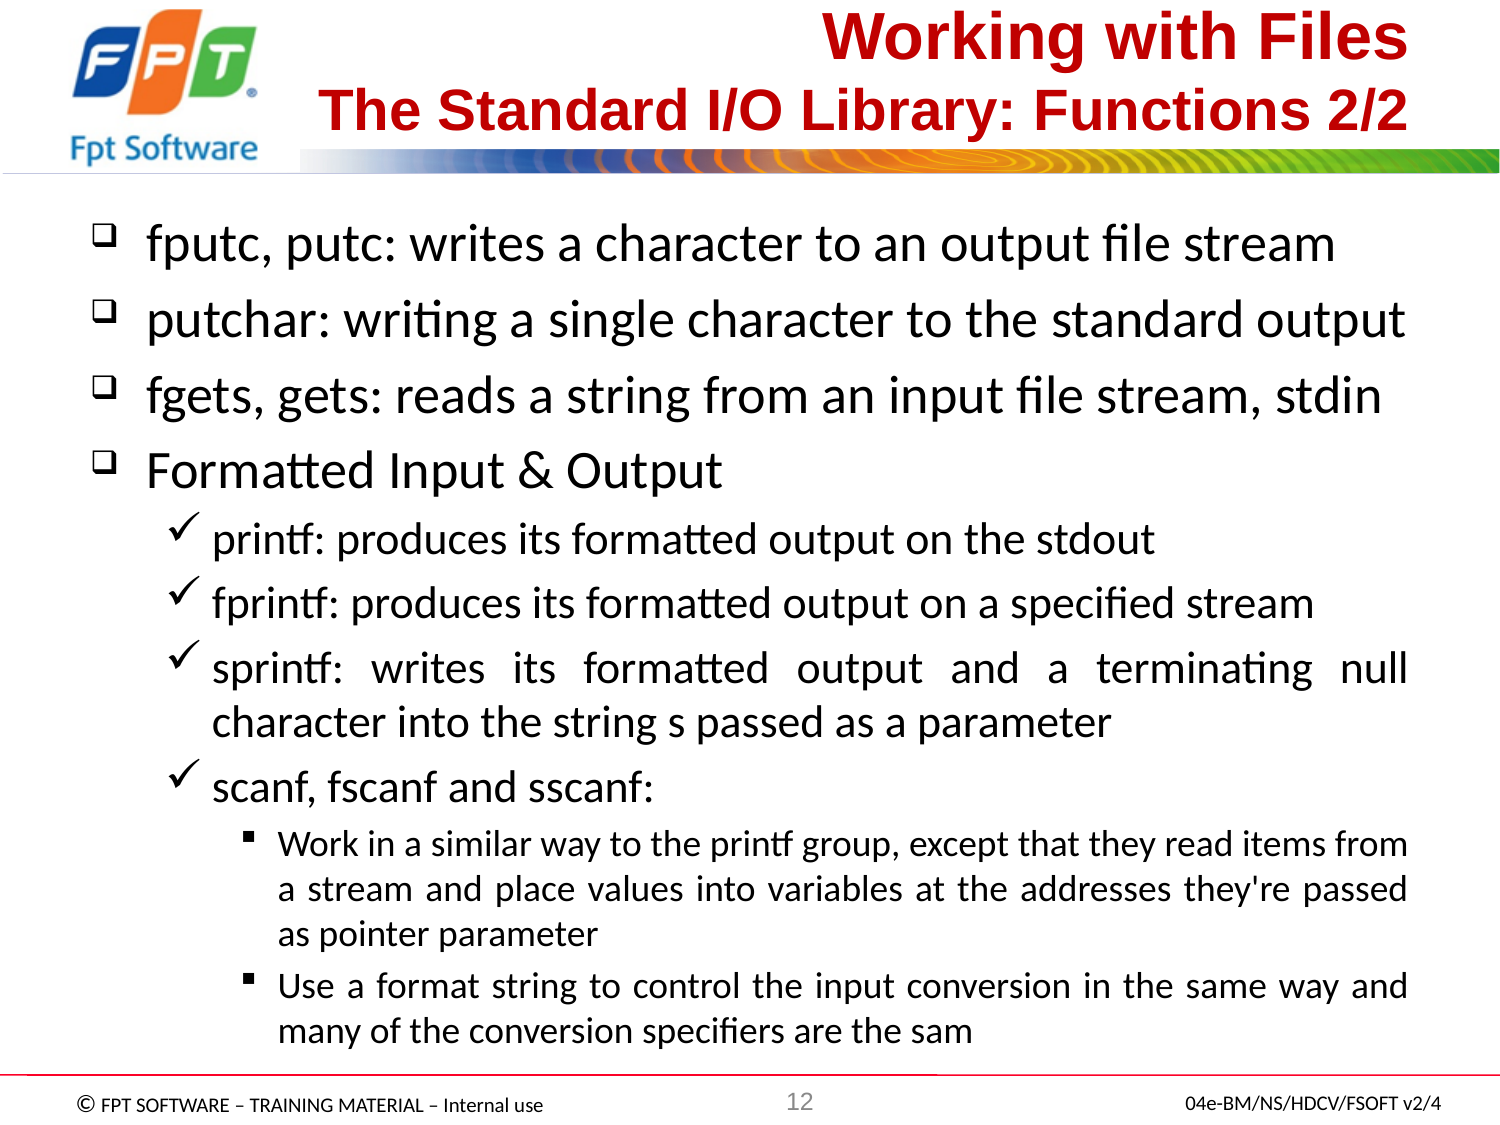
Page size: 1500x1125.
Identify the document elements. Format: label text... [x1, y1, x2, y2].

picture [0, 8, 1500, 300]
slide_number 12 [624, 1074, 975, 1125]
list fputc, putc: writes a character to an output file stream putchar: writing a single character to the standard output fgets, gets: reads a string from an input file stream, stdin Formatted Input & Output printf: produces its formatted output on the stdout fprintf: produces its formatted output on a specified stream sprintf: writes its formatted output and a terminating null character into the string s passed as a parameter scanf, fscanf and sscanf: Work in a similar way to the printf group, except that they read items from a stream and place values into variables at the addresses they're passed as pointer parameter Use a format string to control the input conversion in the same way and many of the conversion specifiers are the sam [74, 199, 1426, 1071]
title Working with Files The Standard I/O Library: Functions 2/2 [74, 0, 1426, 151]
